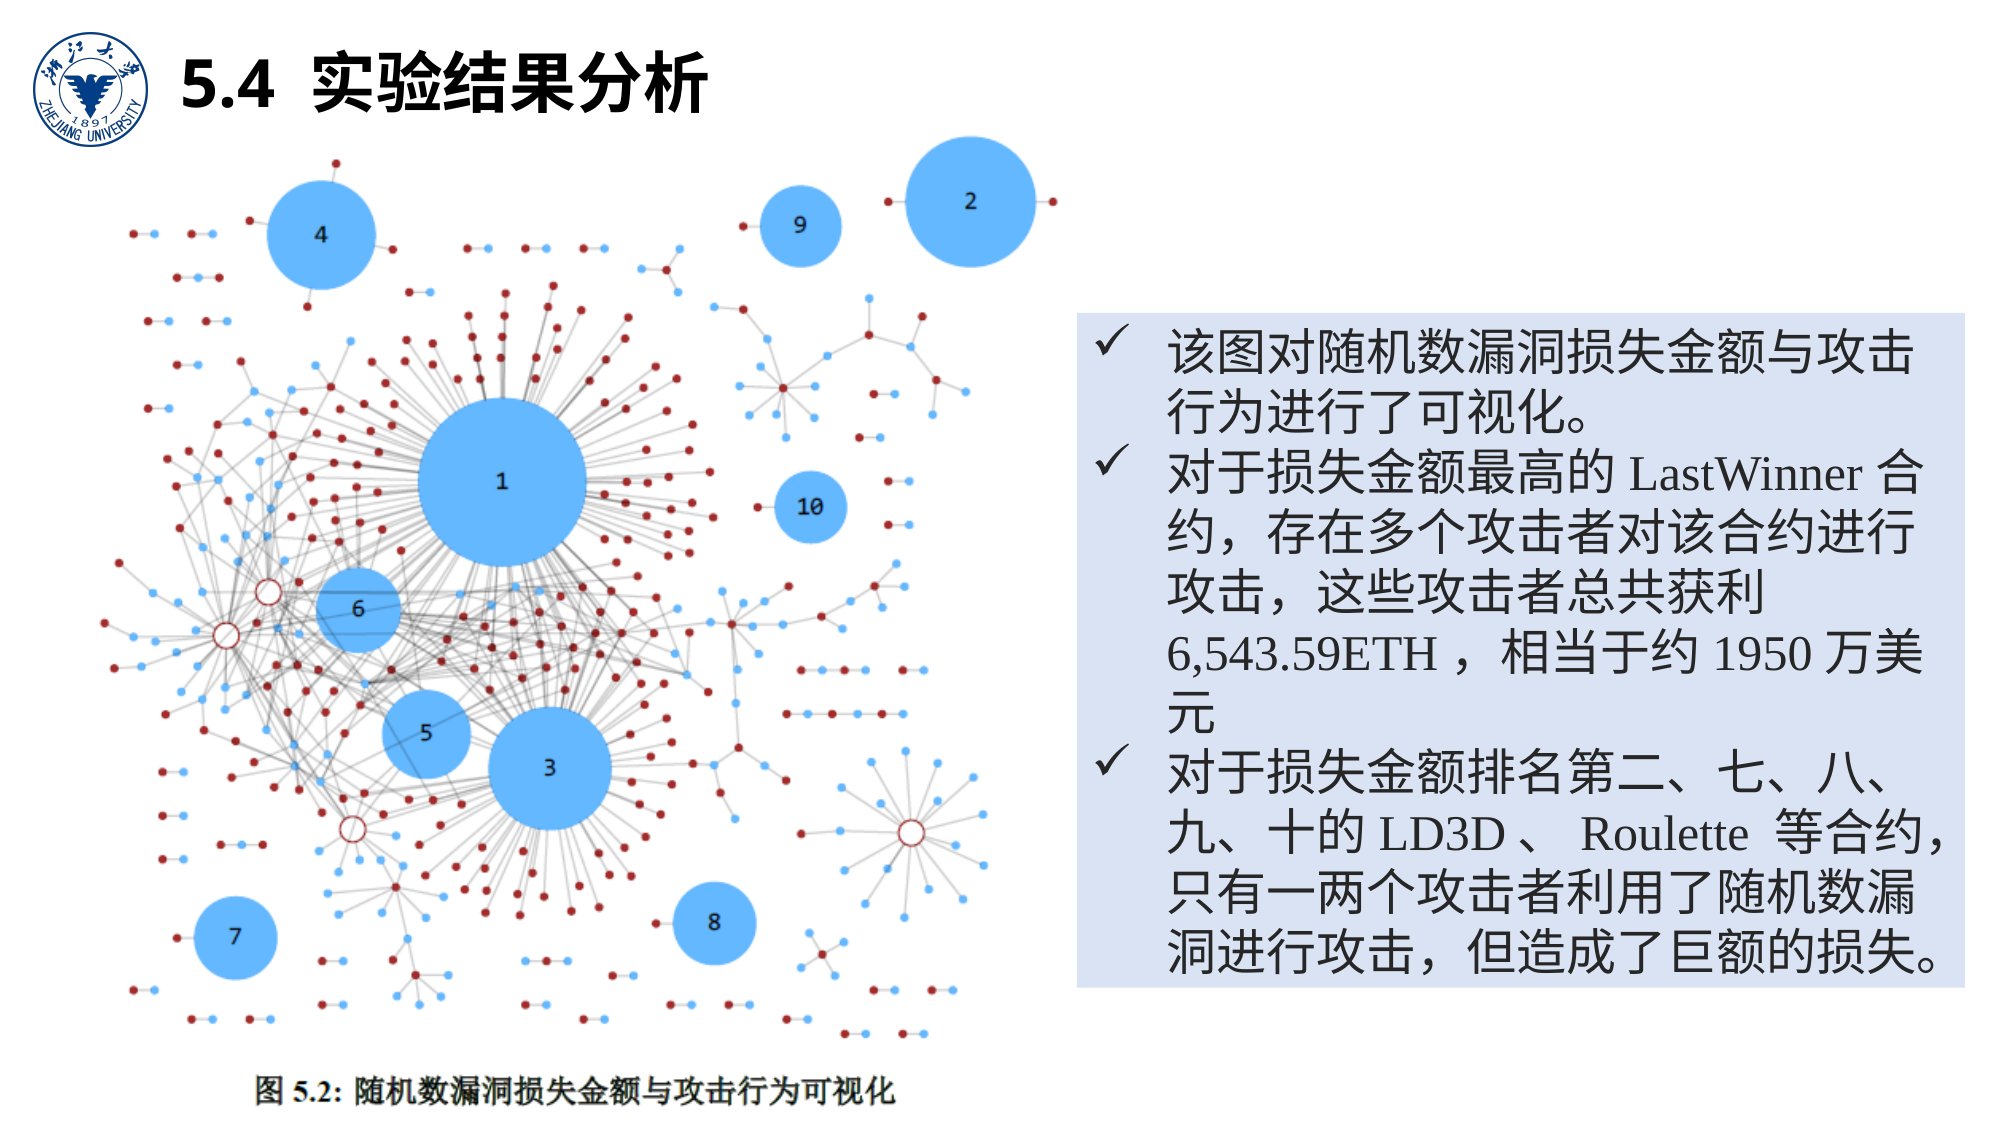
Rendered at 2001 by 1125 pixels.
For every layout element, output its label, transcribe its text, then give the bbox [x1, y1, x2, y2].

text_box 该图对随机数漏洞损失金额与攻击行为进行了可视化。 对于损失金额最高的LastWinner合约，存在多个攻击者对该合约进行攻击，这些攻击者总共获利6,543.59ETH，相当于约1950万美元 对于损失金额排名第二、七、八、九、十的LD3D、Roulette 等合约，只有一两个攻击者利用了随机数漏洞进行攻击，但造成了巨额的损失。 [1077, 312, 1965, 988]
picture [33, 32, 1077, 1118]
text_box 5.4 实验结果分析 [165, 33, 2000, 128]
